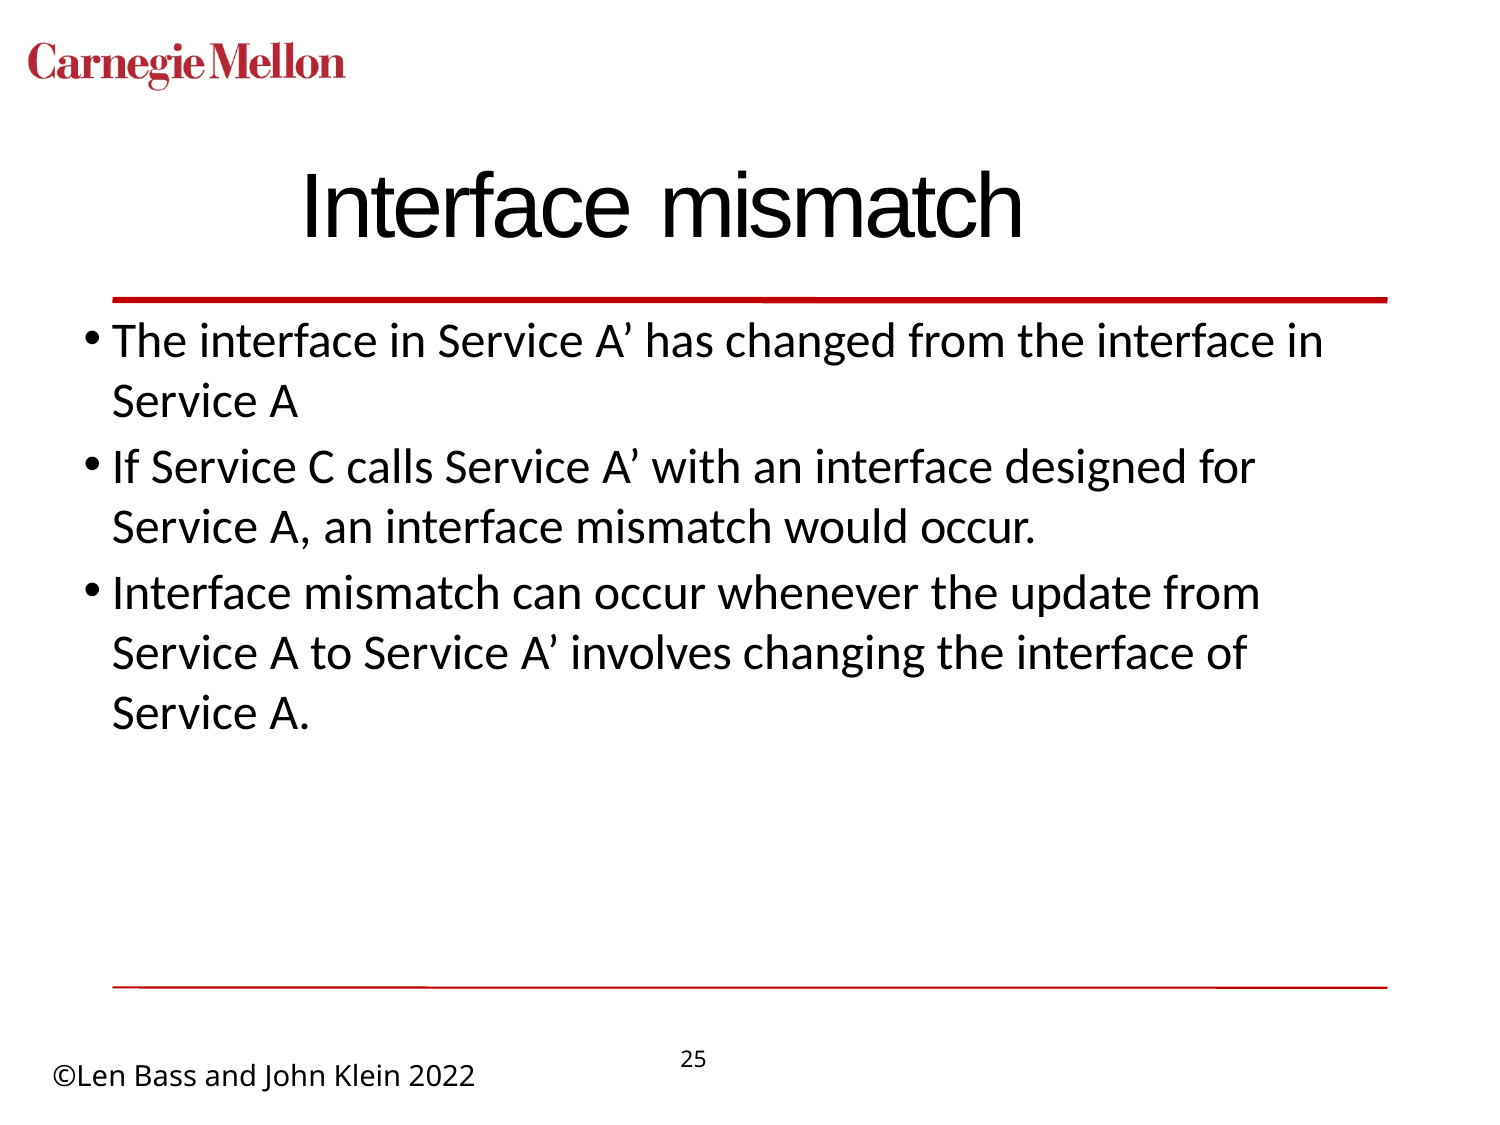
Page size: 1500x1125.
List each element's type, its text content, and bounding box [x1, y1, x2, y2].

picture [24, 37, 349, 92]
text_box The interface in Service A’ has changed from the interface in Service A If Service C calls Service A’ with an interface designed for Service A, an interface mismatch would occur. Interface mismatch can occur whenever the update from Service A to Service A’ involves changing the interface of Service A. [82, 299, 1350, 787]
title Interface mismatch [249, 104, 1075, 295]
